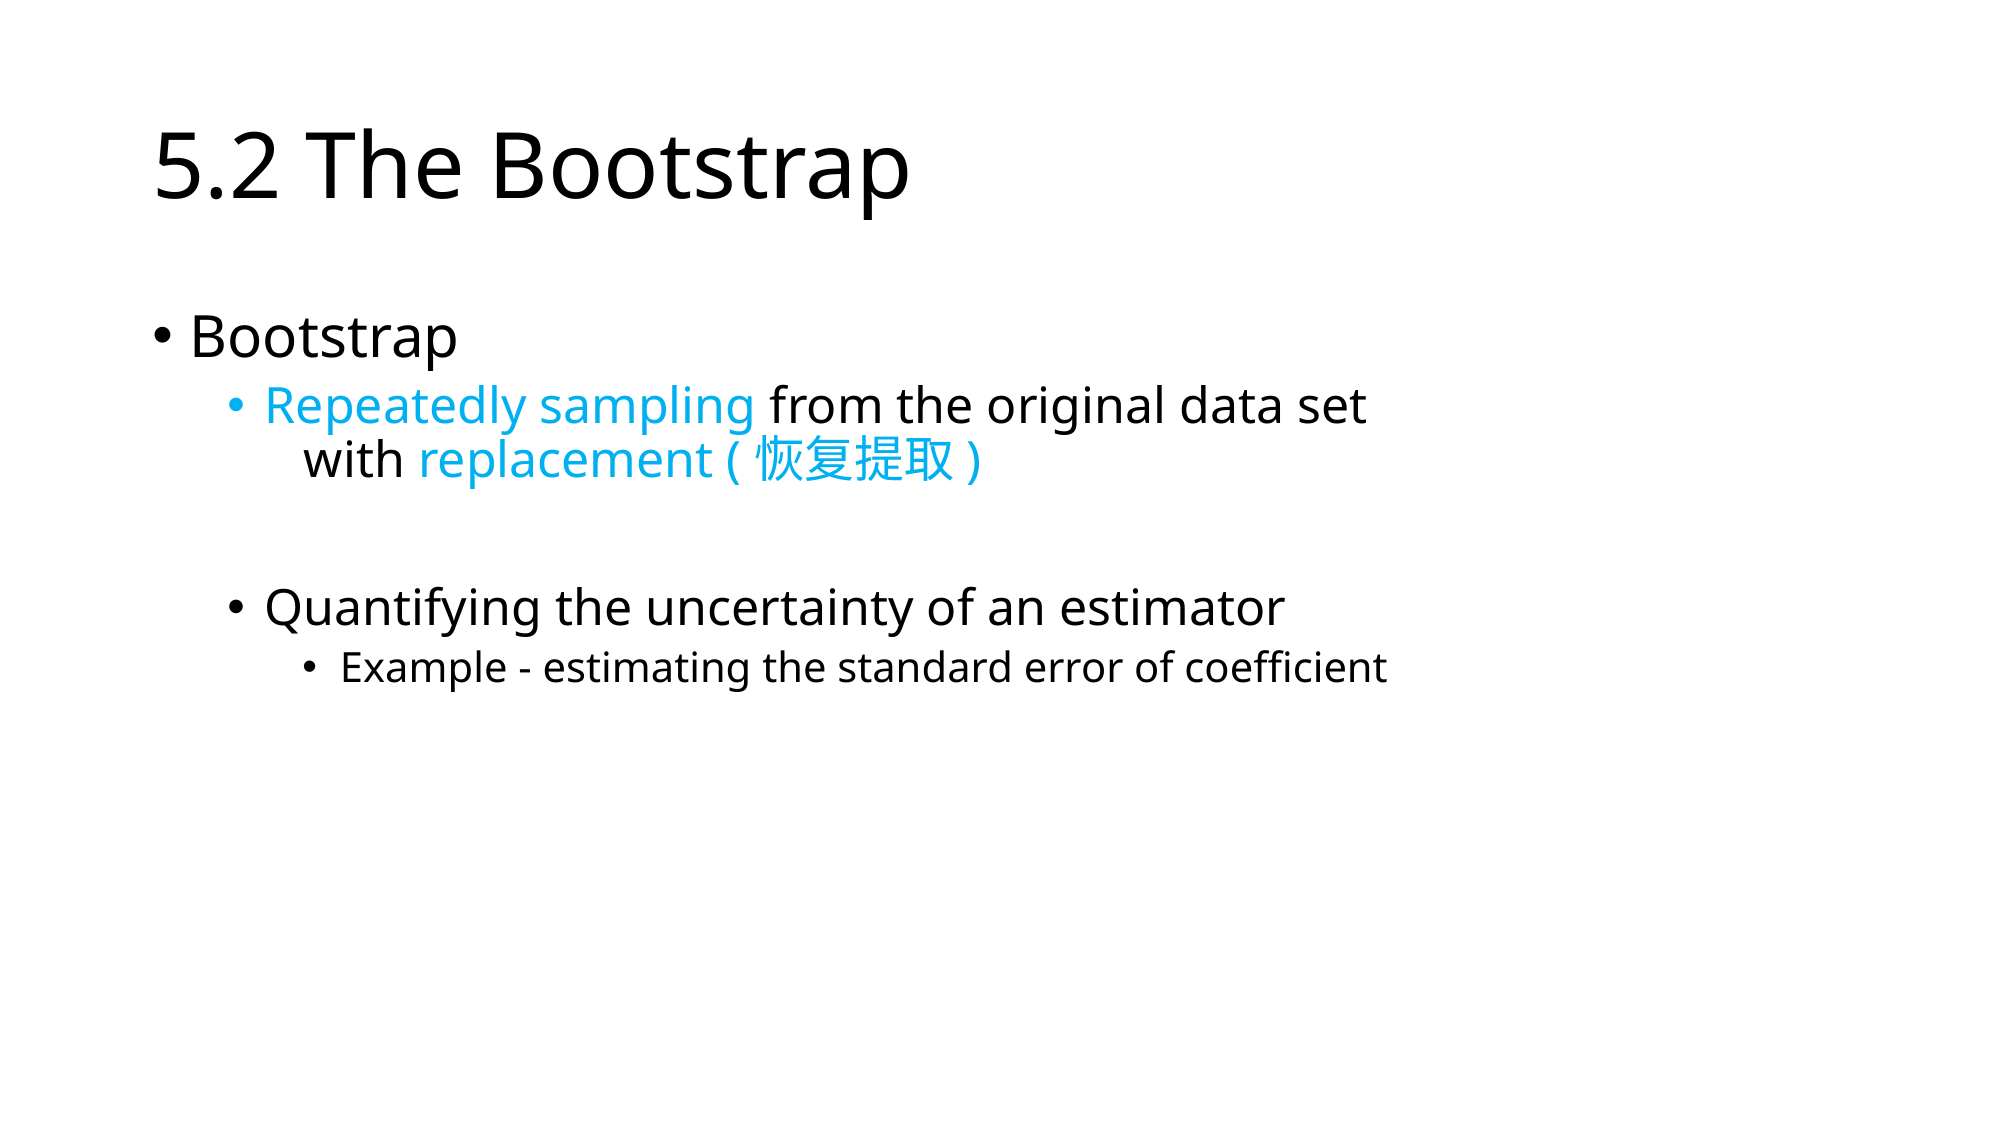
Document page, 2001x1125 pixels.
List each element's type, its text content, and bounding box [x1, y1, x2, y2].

title 5.2 The Bootstrap [137, 59, 1863, 278]
list Bootstrap Repeatedly sampling from the original data set with replacement (恢复提取) Quantifying the uncertainty of an estimator Example - estimating the standard error of coefficient [137, 299, 1863, 1014]
